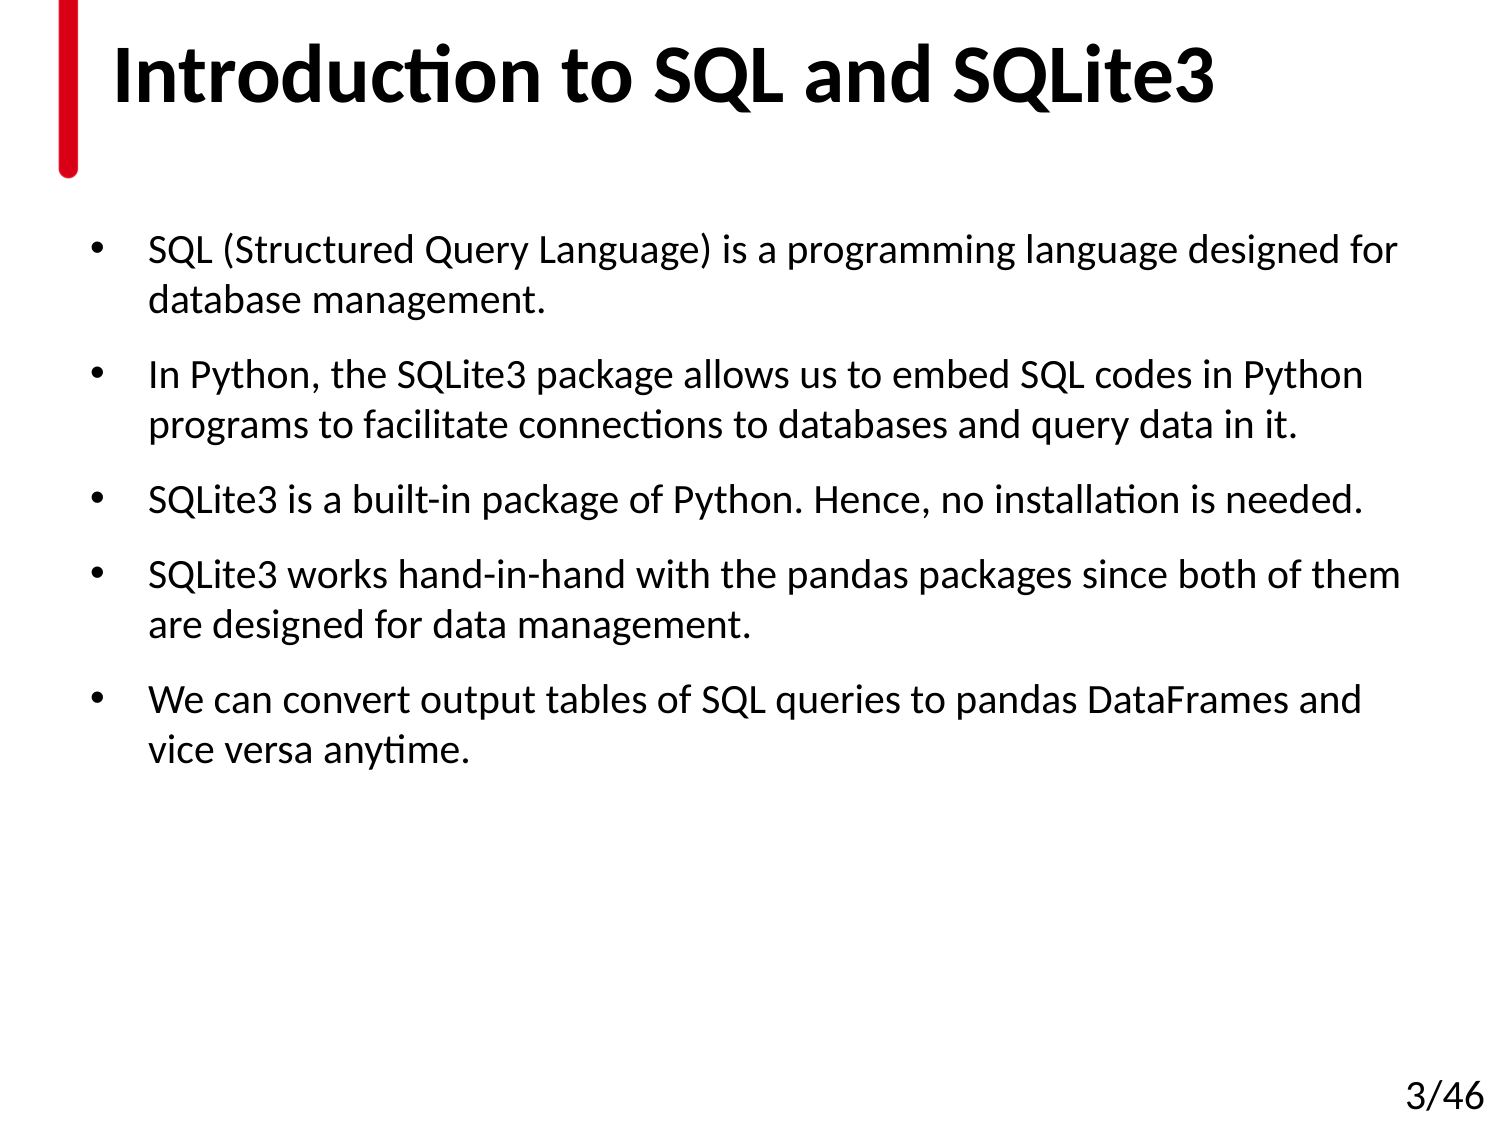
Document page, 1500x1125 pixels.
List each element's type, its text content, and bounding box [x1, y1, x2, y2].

list SQL (Structured Query Language) is a programming language designed for database management. In Python, the SQLite3 package allows us to embed SQL codes in Python programs to facilitate connections to databases and query data in it. SQLite3 is a built-in package of Python. Hence, no installation is needed. SQLite3 works hand-in-hand with the pandas packages since both of them are designed for data management. We can convert output tables of SQL queries to pandas DataFrames and vice versa anytime. [75, 214, 1425, 957]
picture [57, 0, 81, 200]
title Introduction to SQL and SQLite3 [97, 0, 1425, 138]
